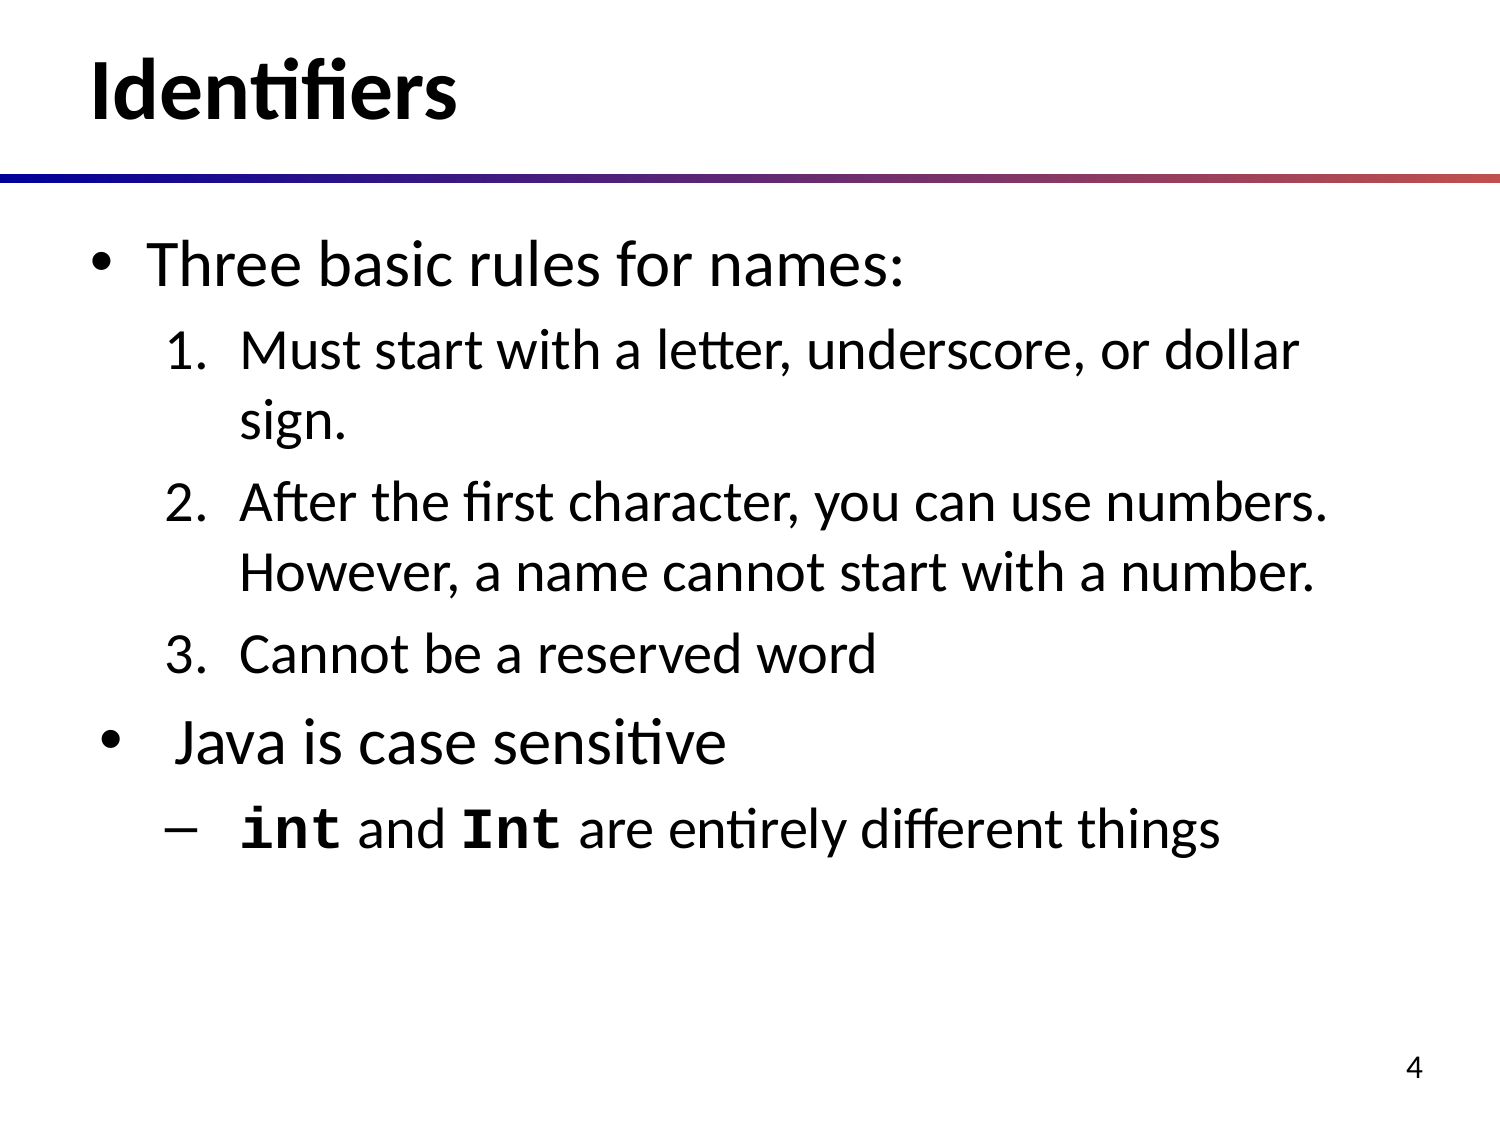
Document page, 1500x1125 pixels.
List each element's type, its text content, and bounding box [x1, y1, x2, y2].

title Identifiers [75, 24, 1438, 150]
list Three basic rules for names: Must start with a letter, underscore, or dollar sign. After the first character, you can use numbers. However, a name cannot start with a number. Cannot be a reserved word Java is case sensitive int and Int are entirely different things [75, 212, 1425, 1025]
